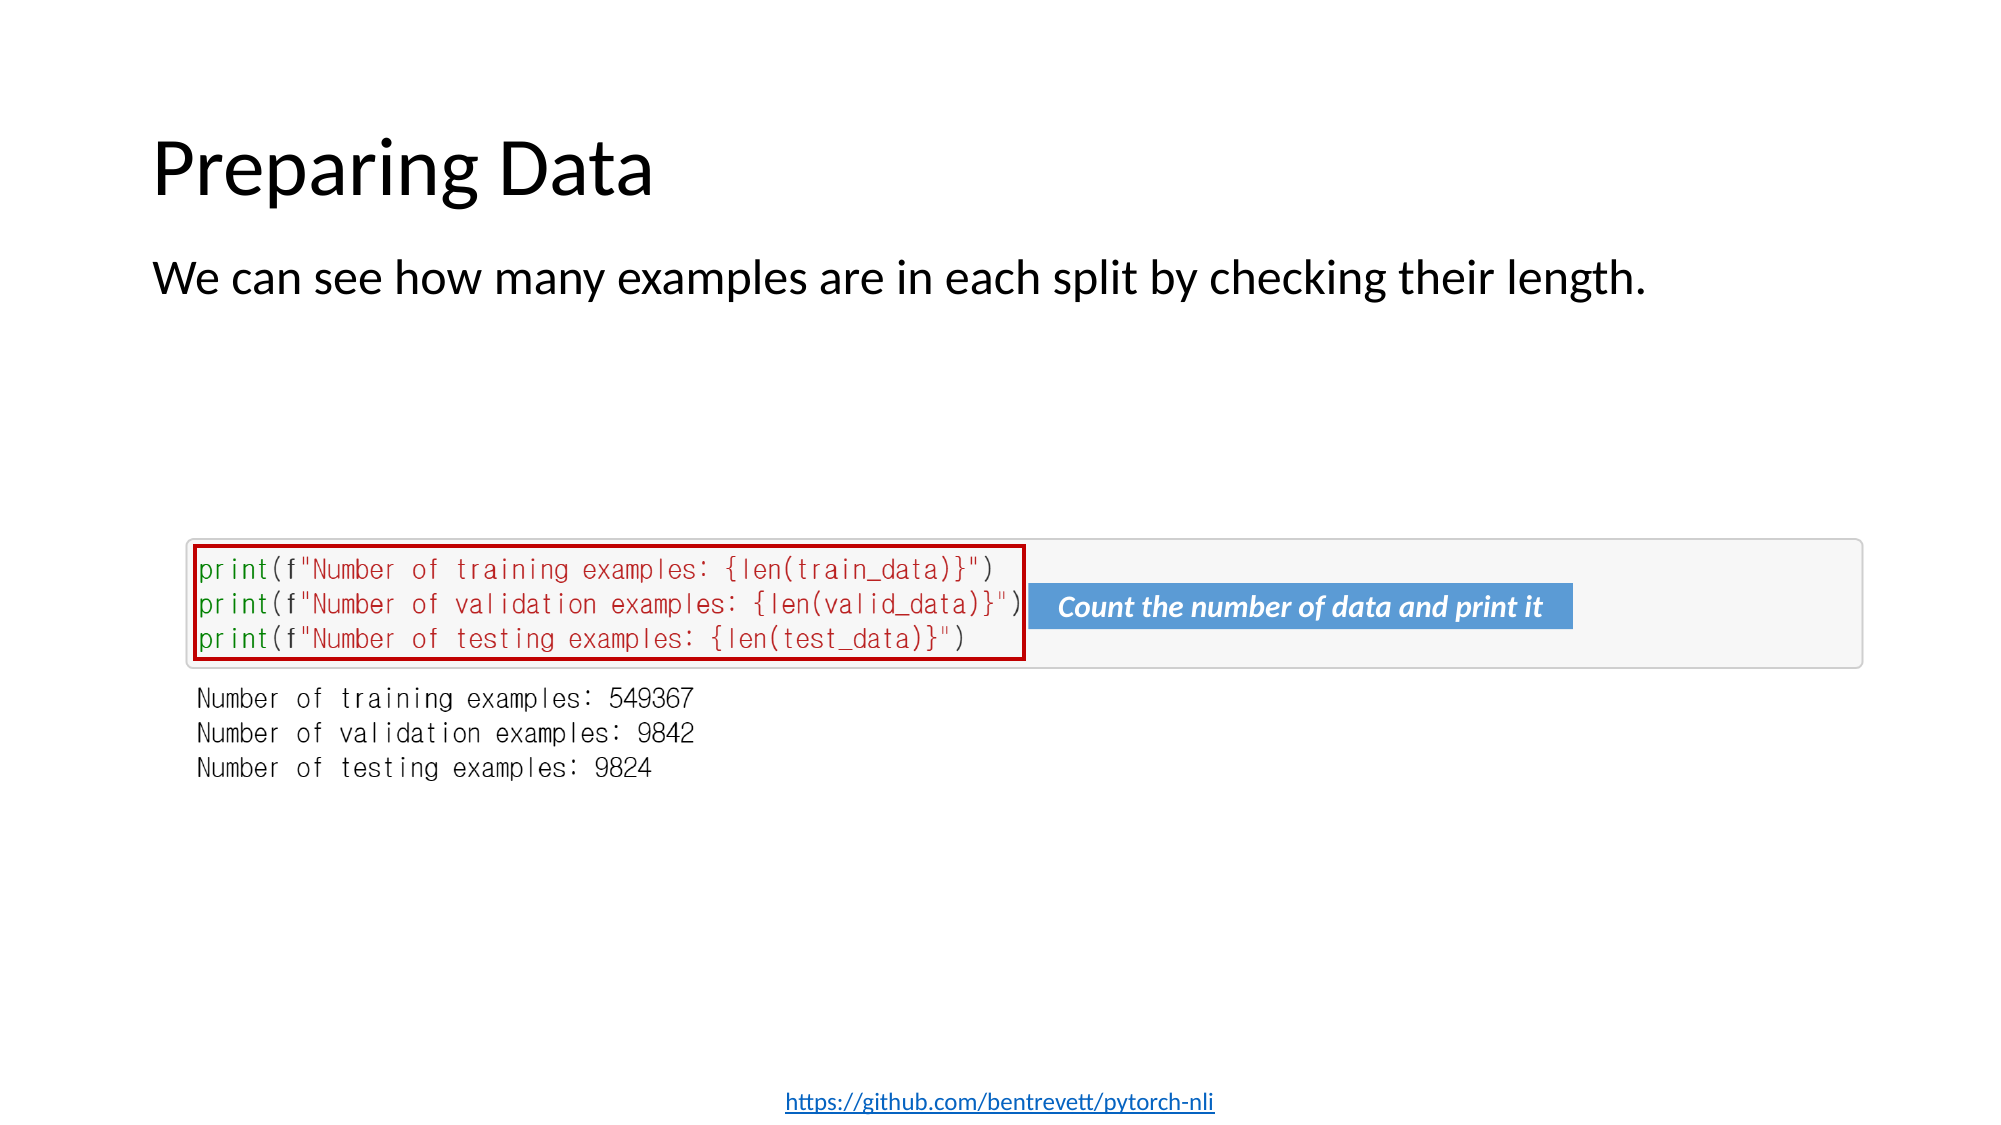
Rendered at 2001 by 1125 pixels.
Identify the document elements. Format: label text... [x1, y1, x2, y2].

list We can see how many examples are in each split by checking their length. [137, 244, 1893, 525]
title Preparing Data [137, 59, 1863, 244]
picture [176, 535, 1880, 783]
text_box https://github.com/bentrevett/pytorch-nli [0, 1078, 2000, 1125]
